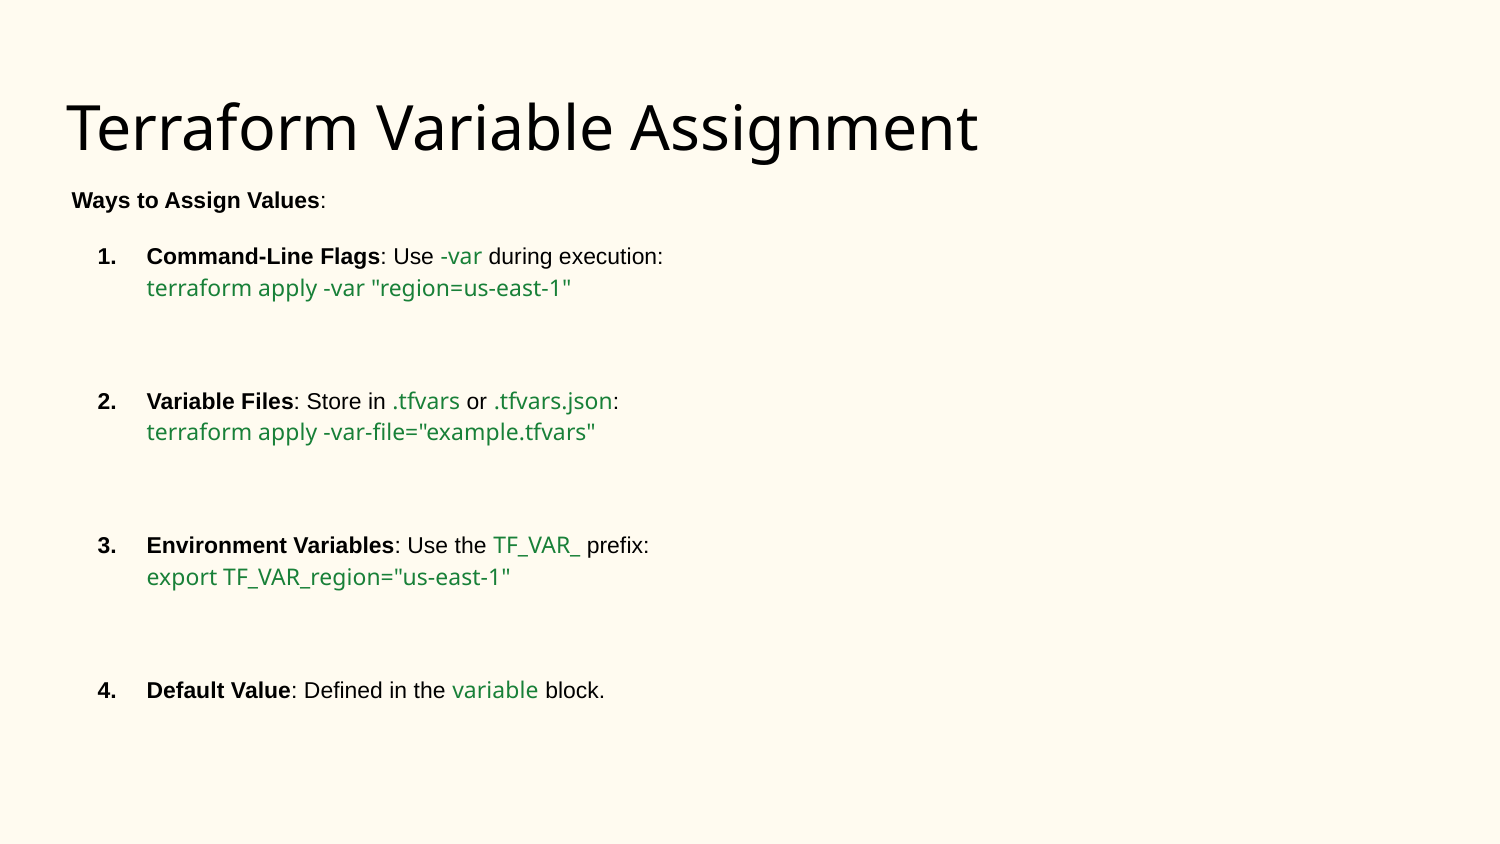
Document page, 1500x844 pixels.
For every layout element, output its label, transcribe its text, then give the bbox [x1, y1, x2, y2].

list Ways to Assign Values: Command-Line Flags: Use -var during execution: terraform apply -var "region=us-east-1" Variable Files: Store in .tfvars or .tfvars.json: terraform apply -var-file="example.tfvars" Environment Variables: Use the TF_VAR_ prefix: export TF_VAR_region="us-east-1" Default Value: Defined in the variable block. [56, 166, 1278, 813]
title Terraform Variable Assignment [51, 72, 1449, 174]
